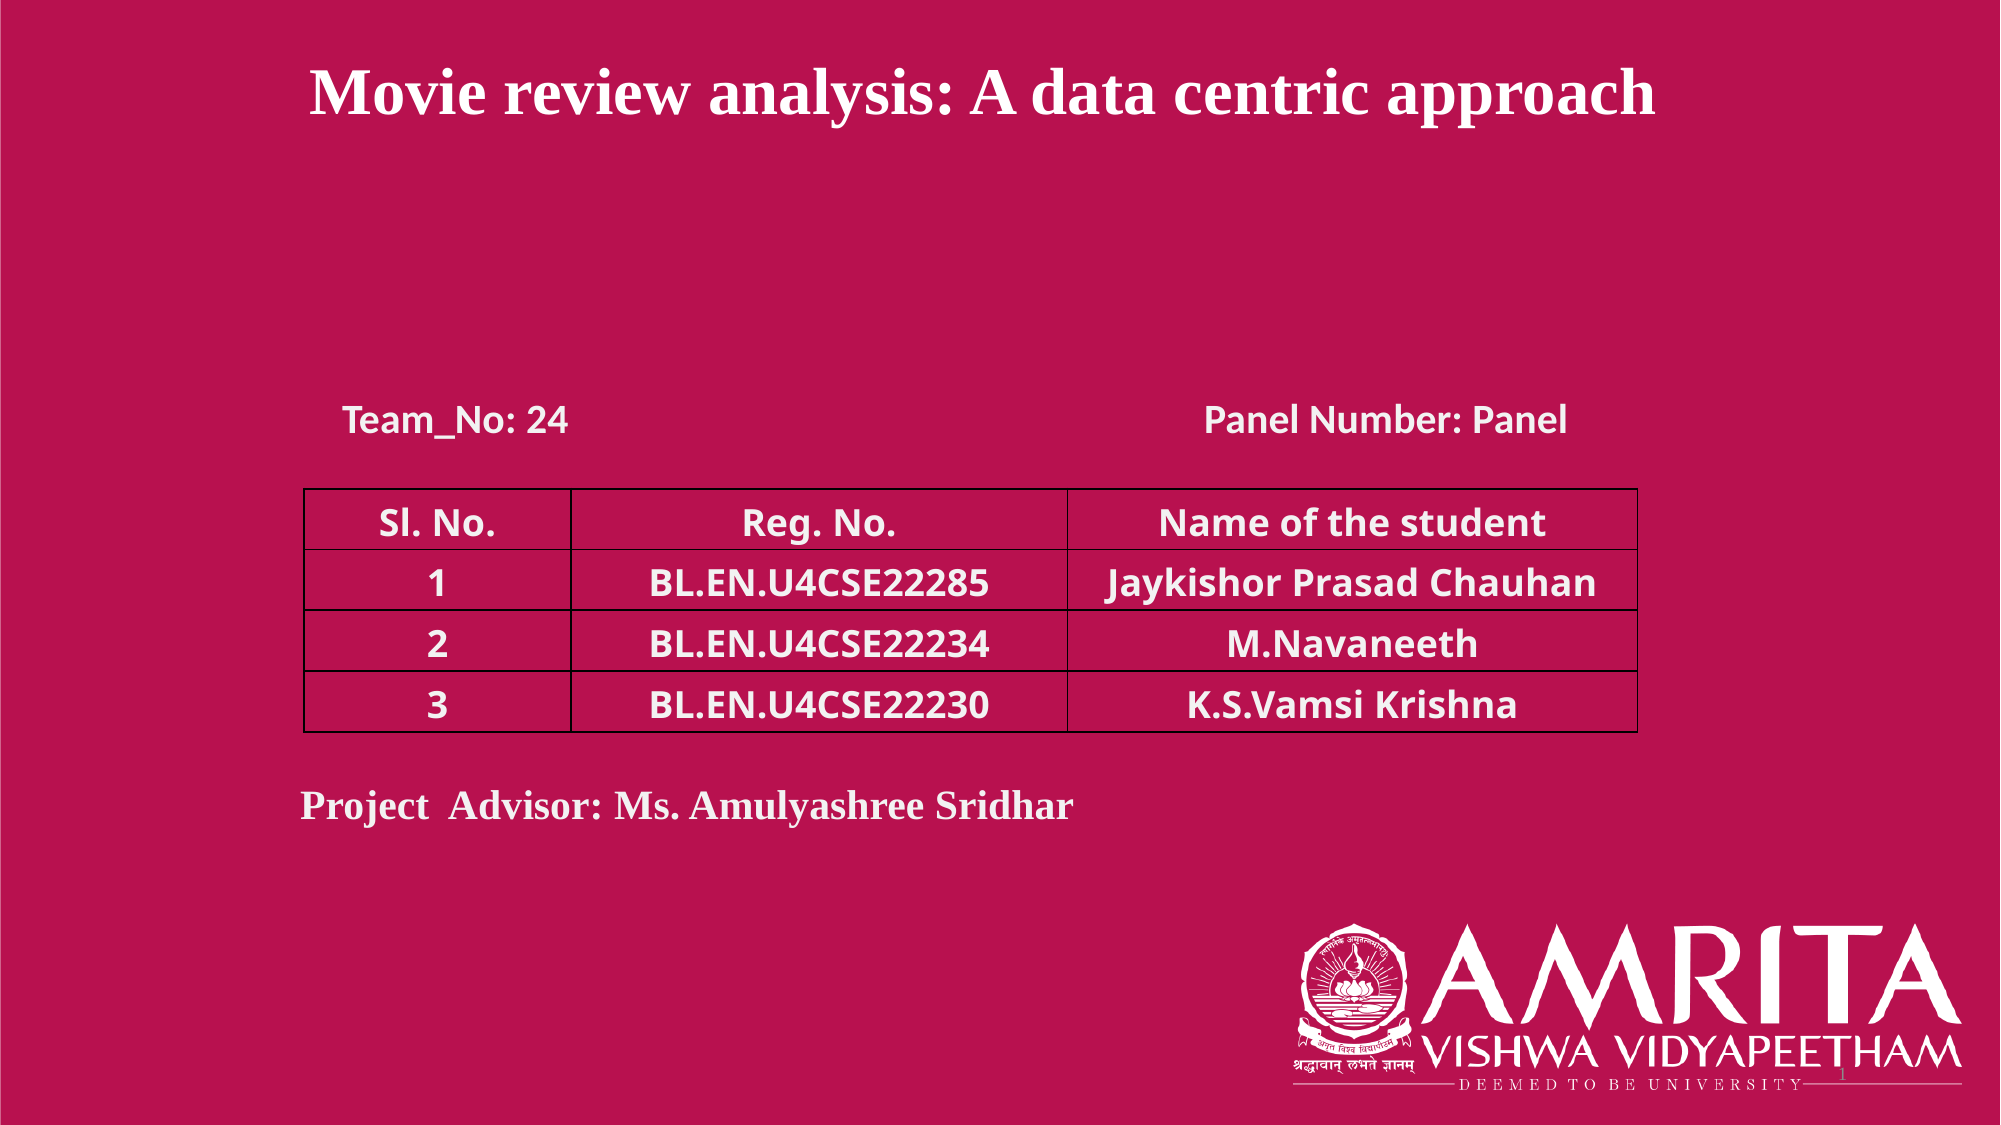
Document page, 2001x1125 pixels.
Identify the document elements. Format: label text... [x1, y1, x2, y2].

table_cell M.Navaneeth [1068, 611, 1637, 670]
table_header Name of the student [1068, 490, 1637, 549]
picture [1246, 877, 2000, 1120]
table_cell K.S.Vamsi Krishna [1068, 672, 1637, 731]
text_box Movie review analysis: A data centric approach [57, 40, 1910, 136]
table_cell 3 [305, 672, 570, 731]
table_header Reg. No. [572, 490, 1067, 549]
table_cell Jaykishor Prasad Chauhan [1068, 550, 1637, 609]
text_box [0, 0, 2000, 1125]
table_header Sl. No. [305, 490, 570, 549]
table_cell 2 [305, 611, 570, 670]
table_cell BL.EN.U4CSE22285 [572, 550, 1067, 609]
table_cell BL.EN.U4CSE22230 [572, 672, 1067, 731]
table_cell 1 [305, 550, 570, 609]
table_cell BL.EN.U4CSE22234 [572, 611, 1067, 670]
text_box Team_No: 24 Panel Number: Panel Project Advisor: Ms. Amulyashree Sridhar [292, 394, 1750, 812]
